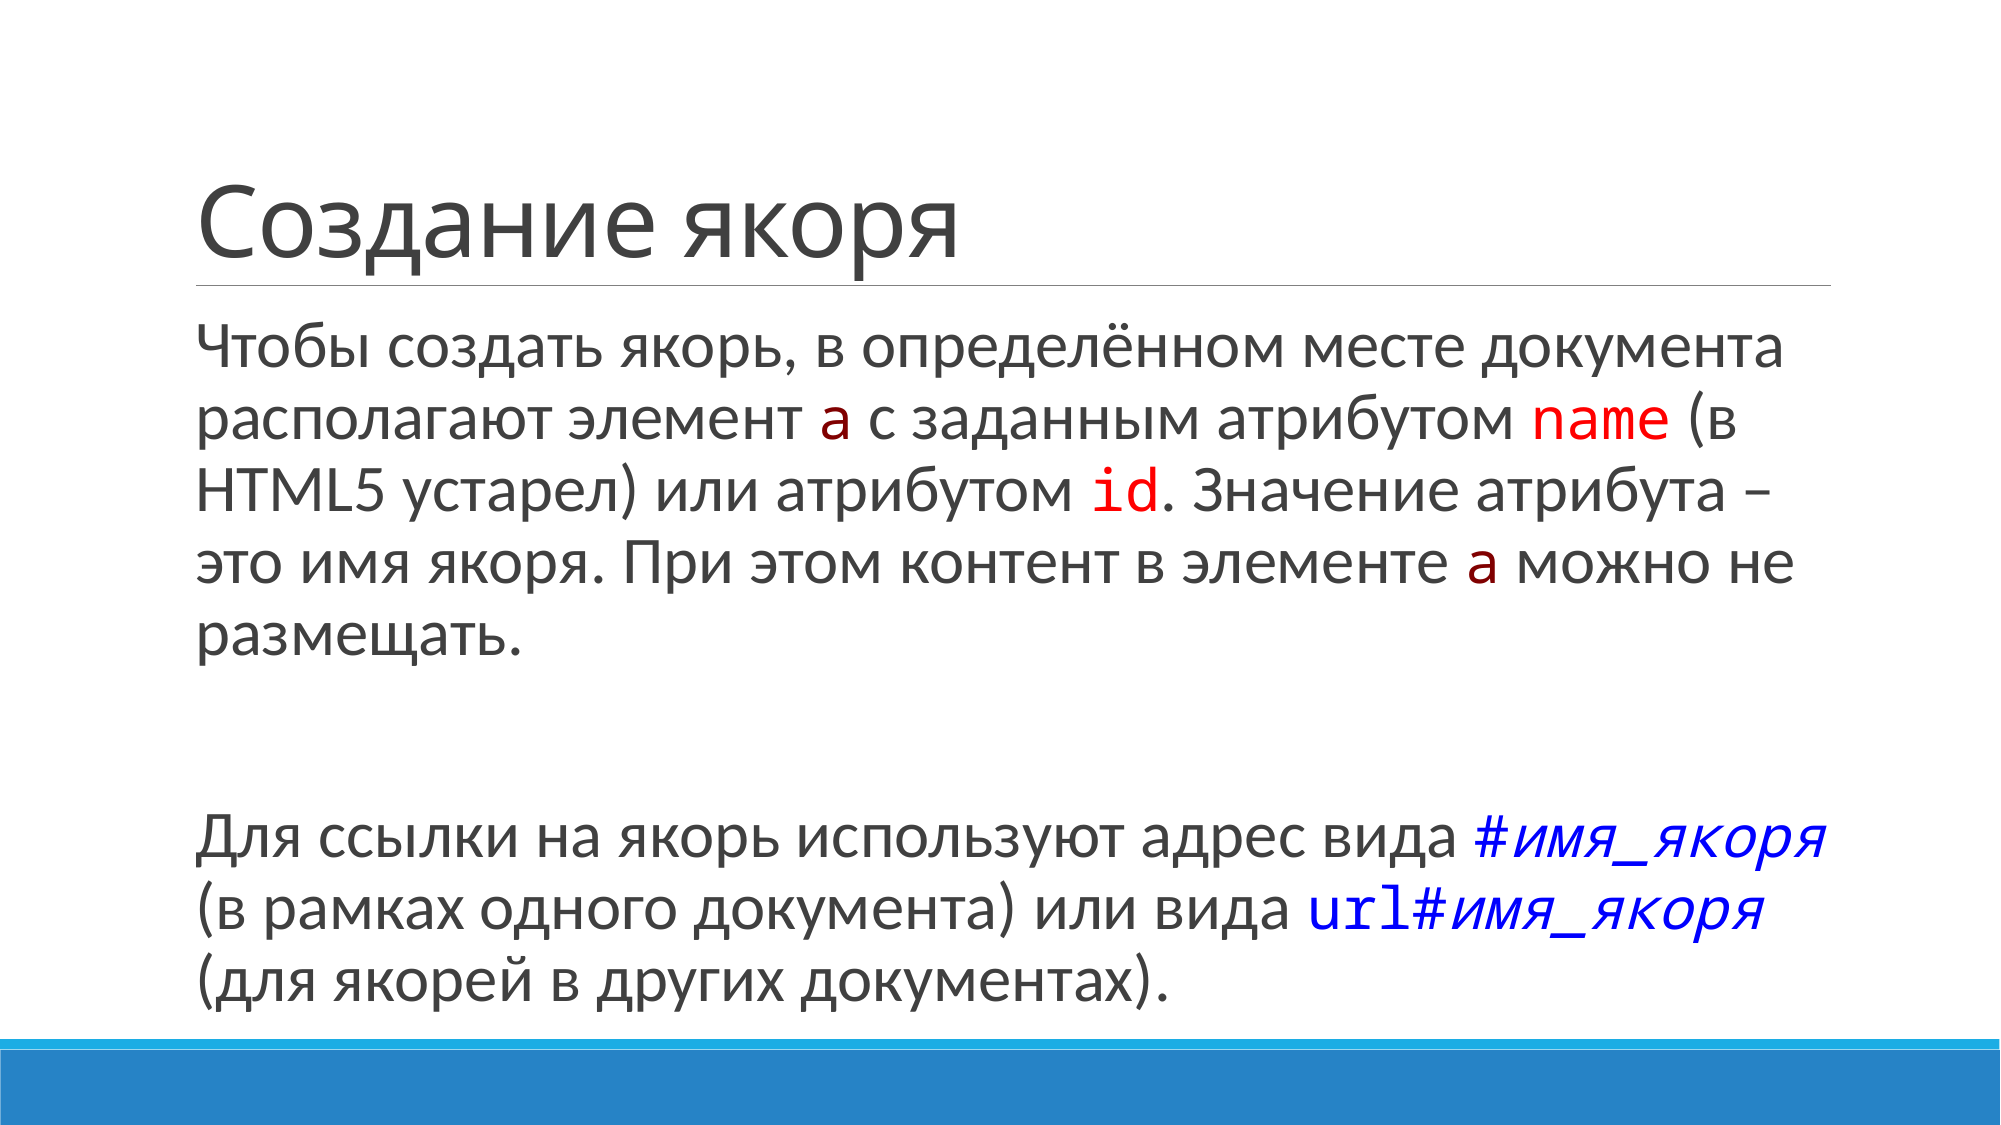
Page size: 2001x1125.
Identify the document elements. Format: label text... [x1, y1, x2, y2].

list Чтобы создать якорь, в определённом месте документа располагают элемент a с заданным атрибутом name (в HTML5 устарел) или атрибутом id. Значение атрибута – это имя якоря. При этом контент в элементе a можно не размещать. Для ссылки на якорь используют адрес вида #имя_якоря (в рамках одного документа) или вида url#имя_якоря (для якорей в других документах). [180, 302, 1830, 965]
title Создание якоря [180, 47, 1830, 285]
